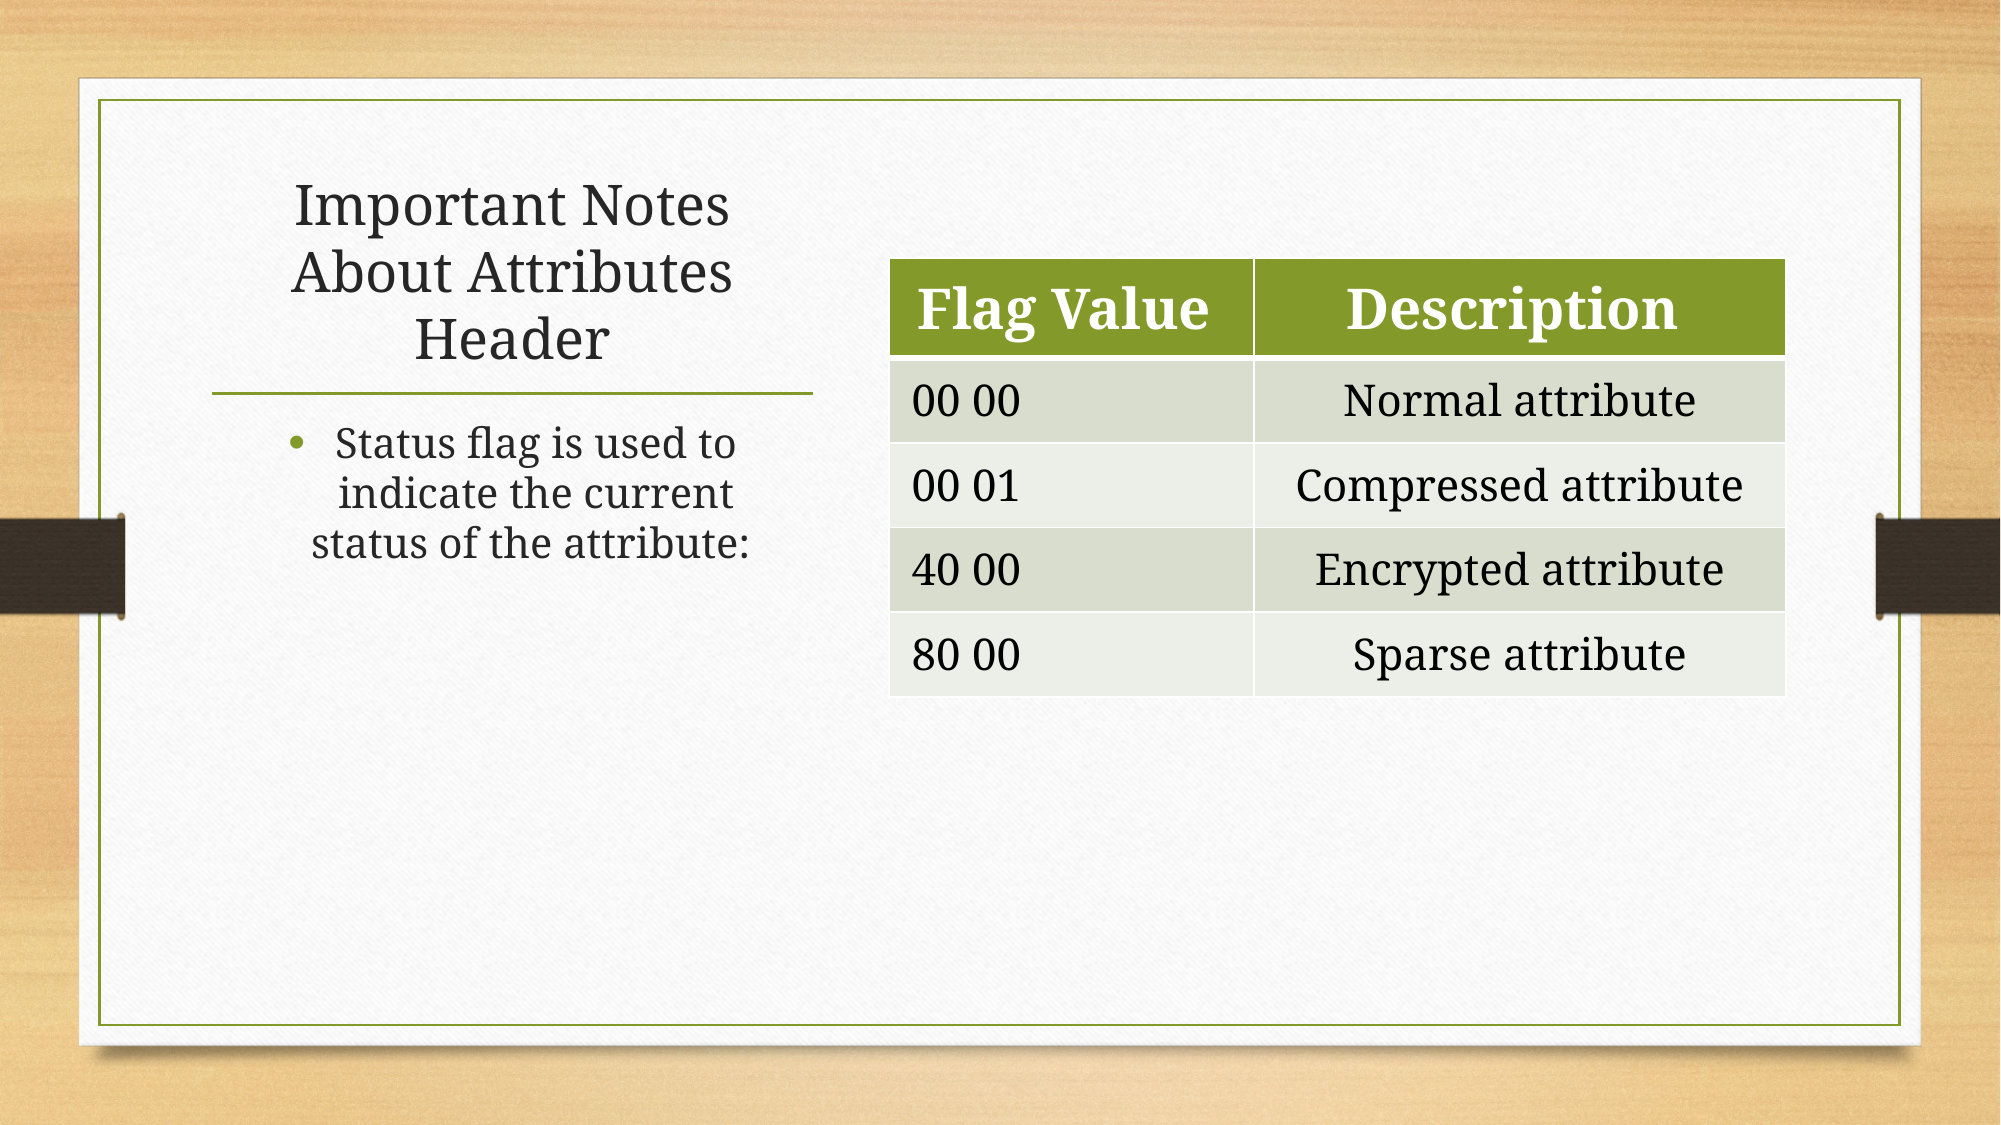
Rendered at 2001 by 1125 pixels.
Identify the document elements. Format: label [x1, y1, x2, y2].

text_box [0, 0, 2000, 1125]
